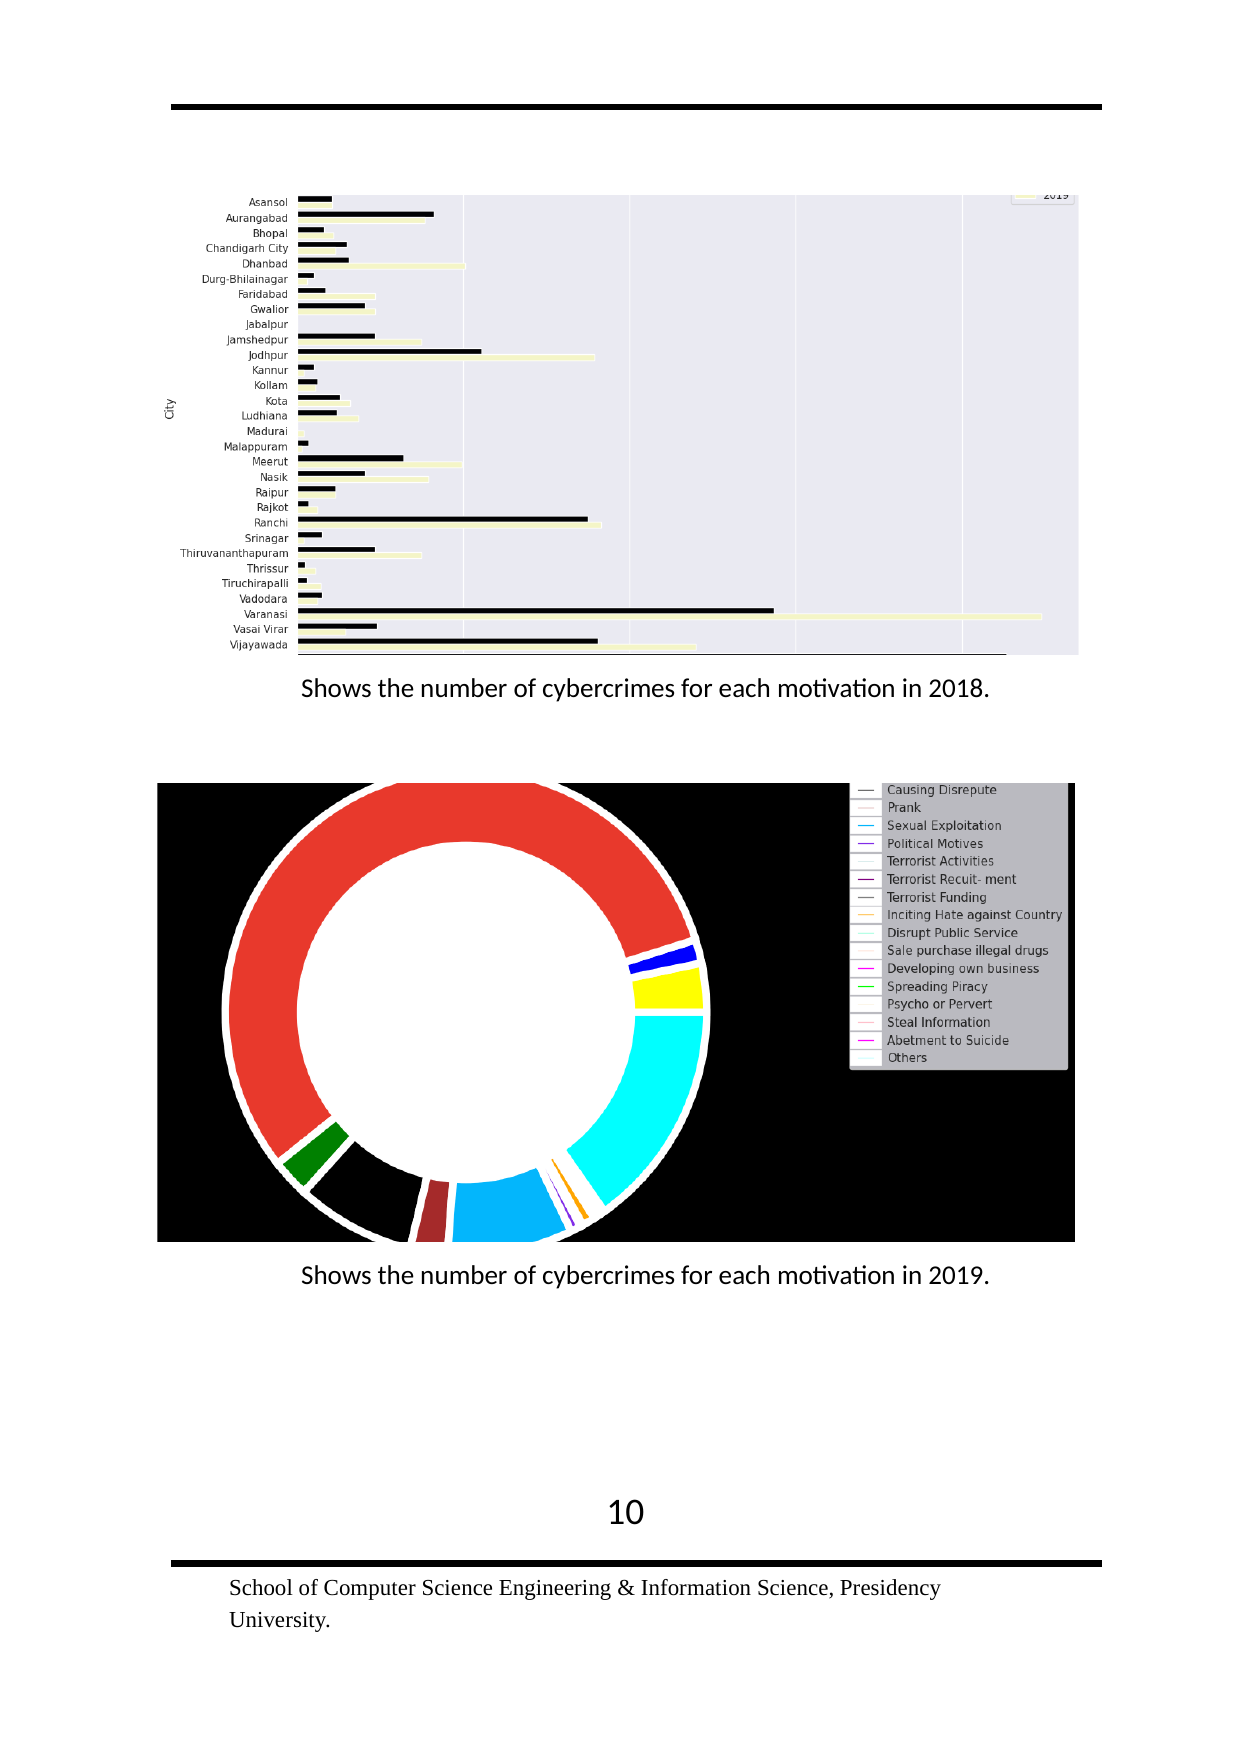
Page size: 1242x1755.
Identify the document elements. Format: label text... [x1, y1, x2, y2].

picture [157, 782, 1076, 1242]
text_box 10 [0, 1472, 1242, 1548]
text_box Shows the number of cybercrimes for each motivation in 2018. [181, 655, 1110, 718]
text_box School of Computer Science Engineering & Information Science, Presidency University. [227, 1567, 1047, 1632]
picture [157, 195, 1085, 655]
text_box Shows the number of cybercrimes for each motivation in 2019. [181, 1242, 1110, 1306]
